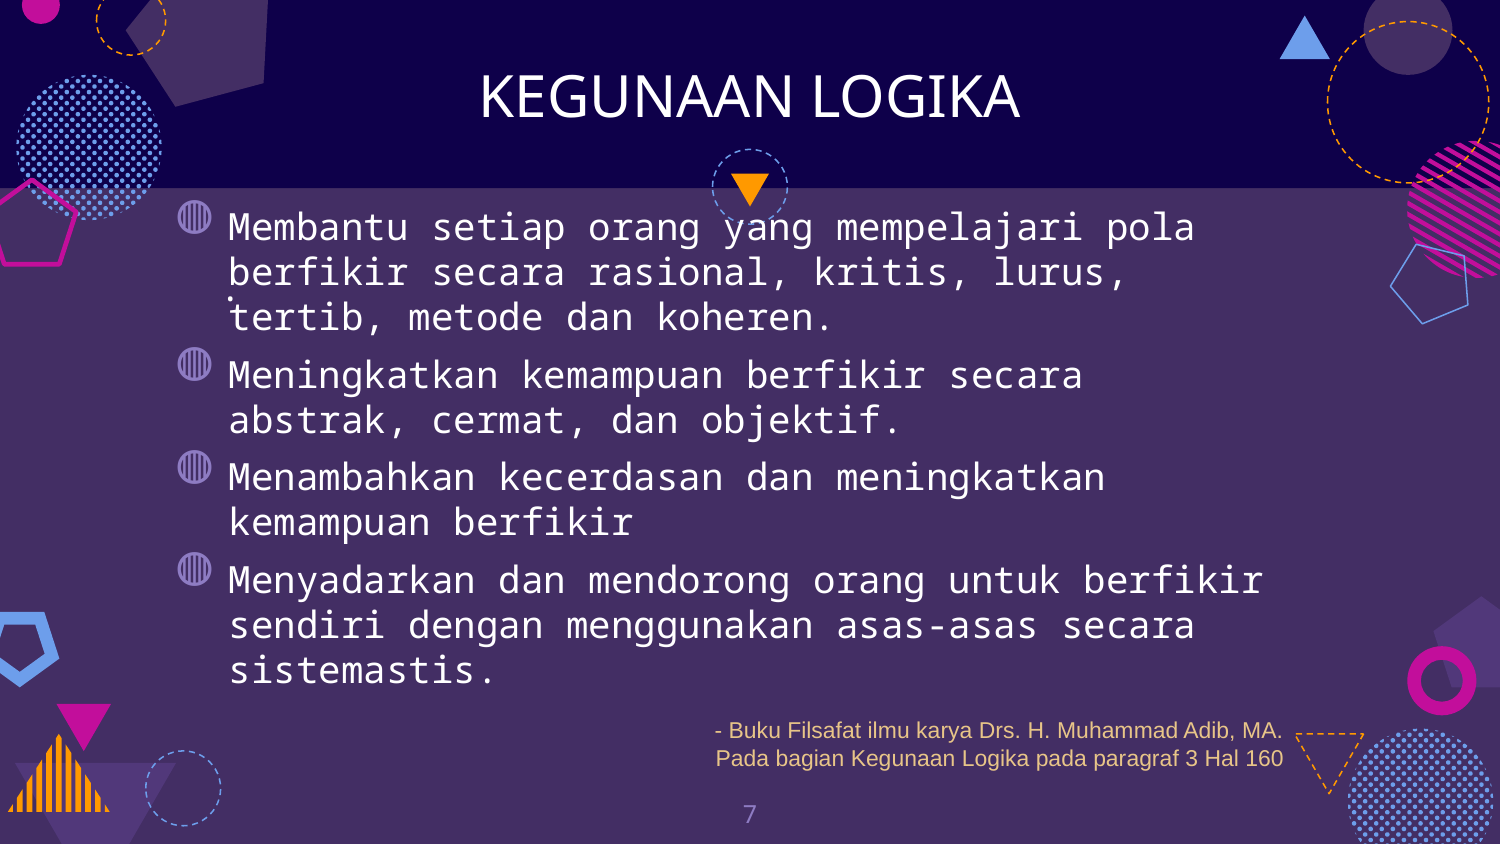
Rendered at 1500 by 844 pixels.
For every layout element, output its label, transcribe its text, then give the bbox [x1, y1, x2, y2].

slide_number 7 [705, 783, 795, 844]
list Membantu setiap orang yang mempelajari pola berfikir secara rasional, kritis, lurus, tertib, metode dan koheren. Meningkatkan kemampuan berfikir secara abstrak, cermat, dan objektif. Menambahkan kecerdasan dan meningkatkan kemampuan berfikir Menyadarkan dan mendorong orang untuk berfikir sendiri dengan menggunakan asas-asas secara sistemastis. [138, 188, 1296, 743]
title KEGUNAAN LOGIKA [335, 0, 1165, 188]
text_box - Buku Filsafat ilmu karya Drs. H. Muhammad Adib, MA. Pada bagian Kegunaan Logika pada paragraf 3 Hal 160 [163, 708, 1305, 778]
